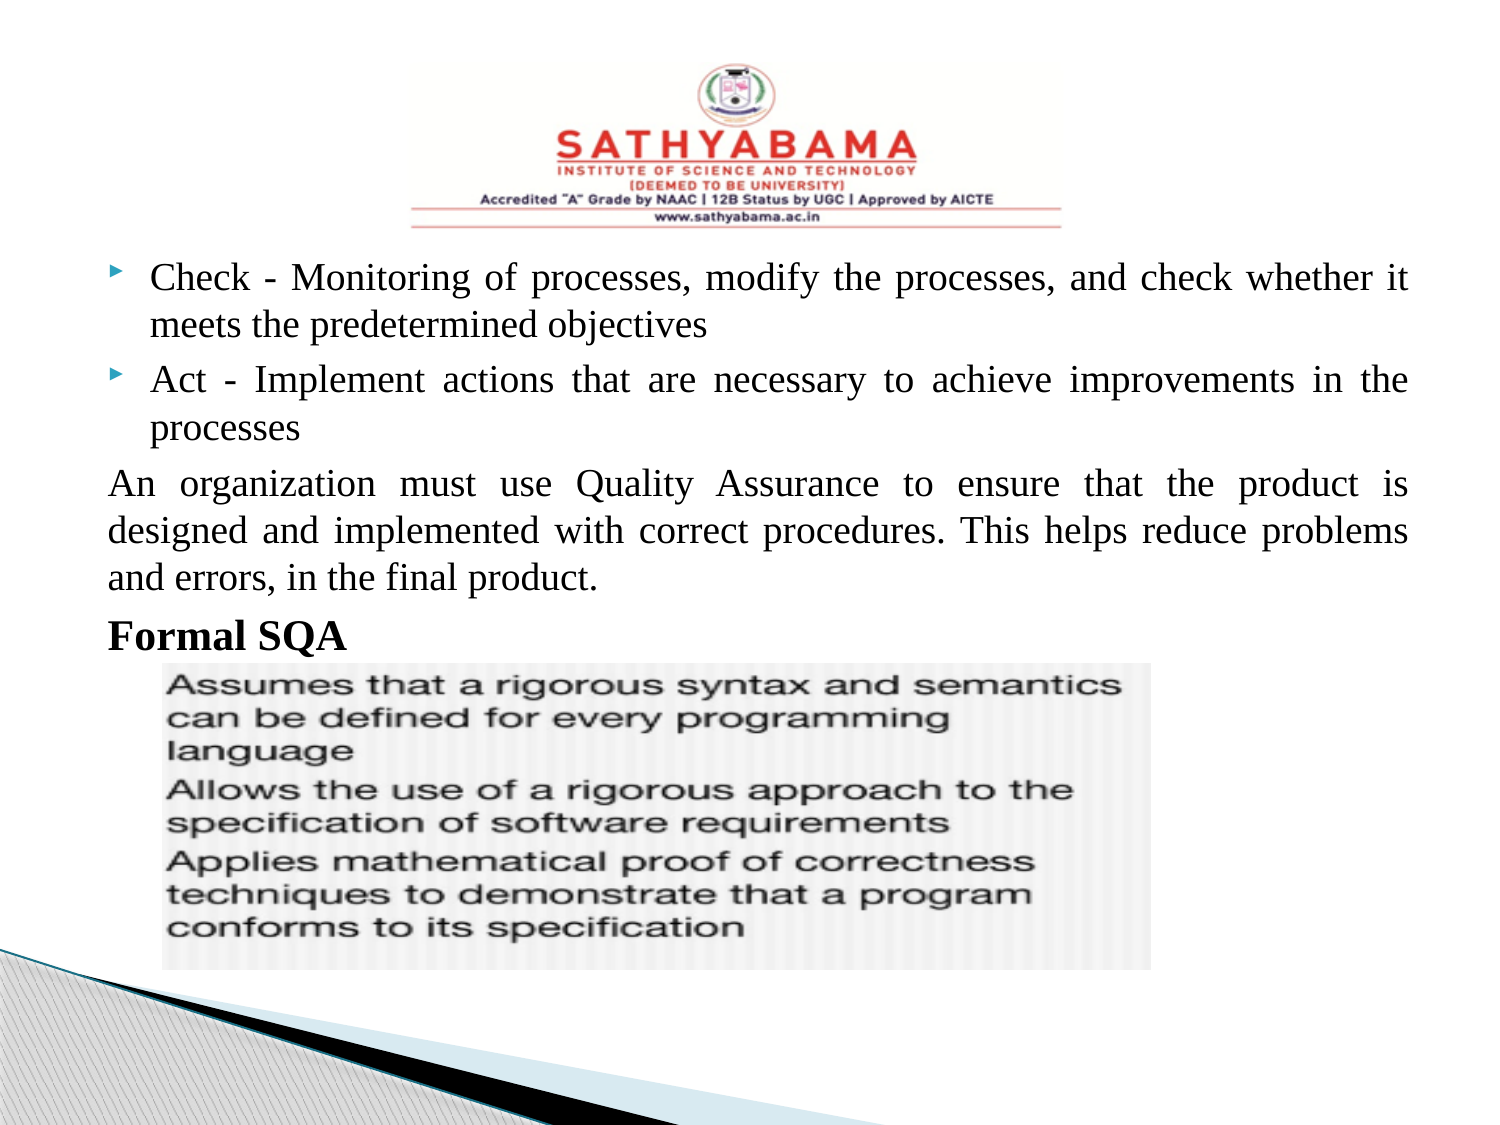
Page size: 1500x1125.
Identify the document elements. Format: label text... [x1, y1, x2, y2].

picture [330, 62, 1170, 243]
picture [162, 662, 1152, 970]
list Check - Monitoring of processes, modify the processes, and check whether it meets the predetermined objectives Act - Implement actions that are necessary to achieve improvements in the processes An organization must use Quality Assurance to ensure that the product is designed and implemented with correct procedures. This helps reduce problems and errors, in the final product. Formal SQA [75, 243, 1425, 986]
